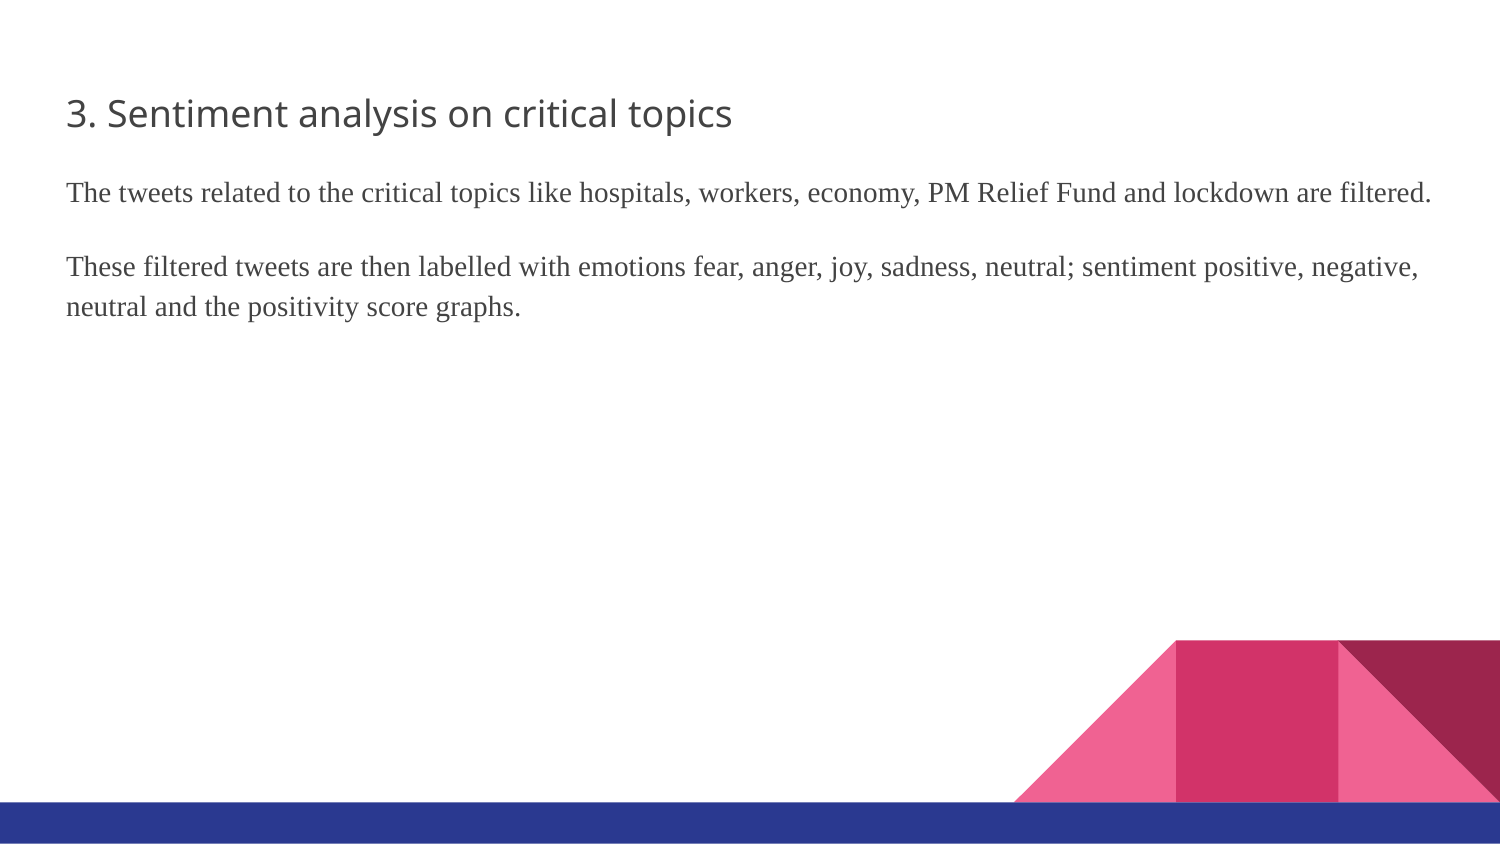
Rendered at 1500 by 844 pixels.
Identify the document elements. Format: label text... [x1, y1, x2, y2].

list 3. Sentiment analysis on critical topics The tweets related to the critical topics like hospitals, workers, economy, PM Relief Fund and lockdown are filtered. These filtered tweets are then labelled with emotions fear, anger, joy, sadness, neutral; sentiment positive, negative, neutral and the positivity score graphs. [51, 68, 1449, 616]
